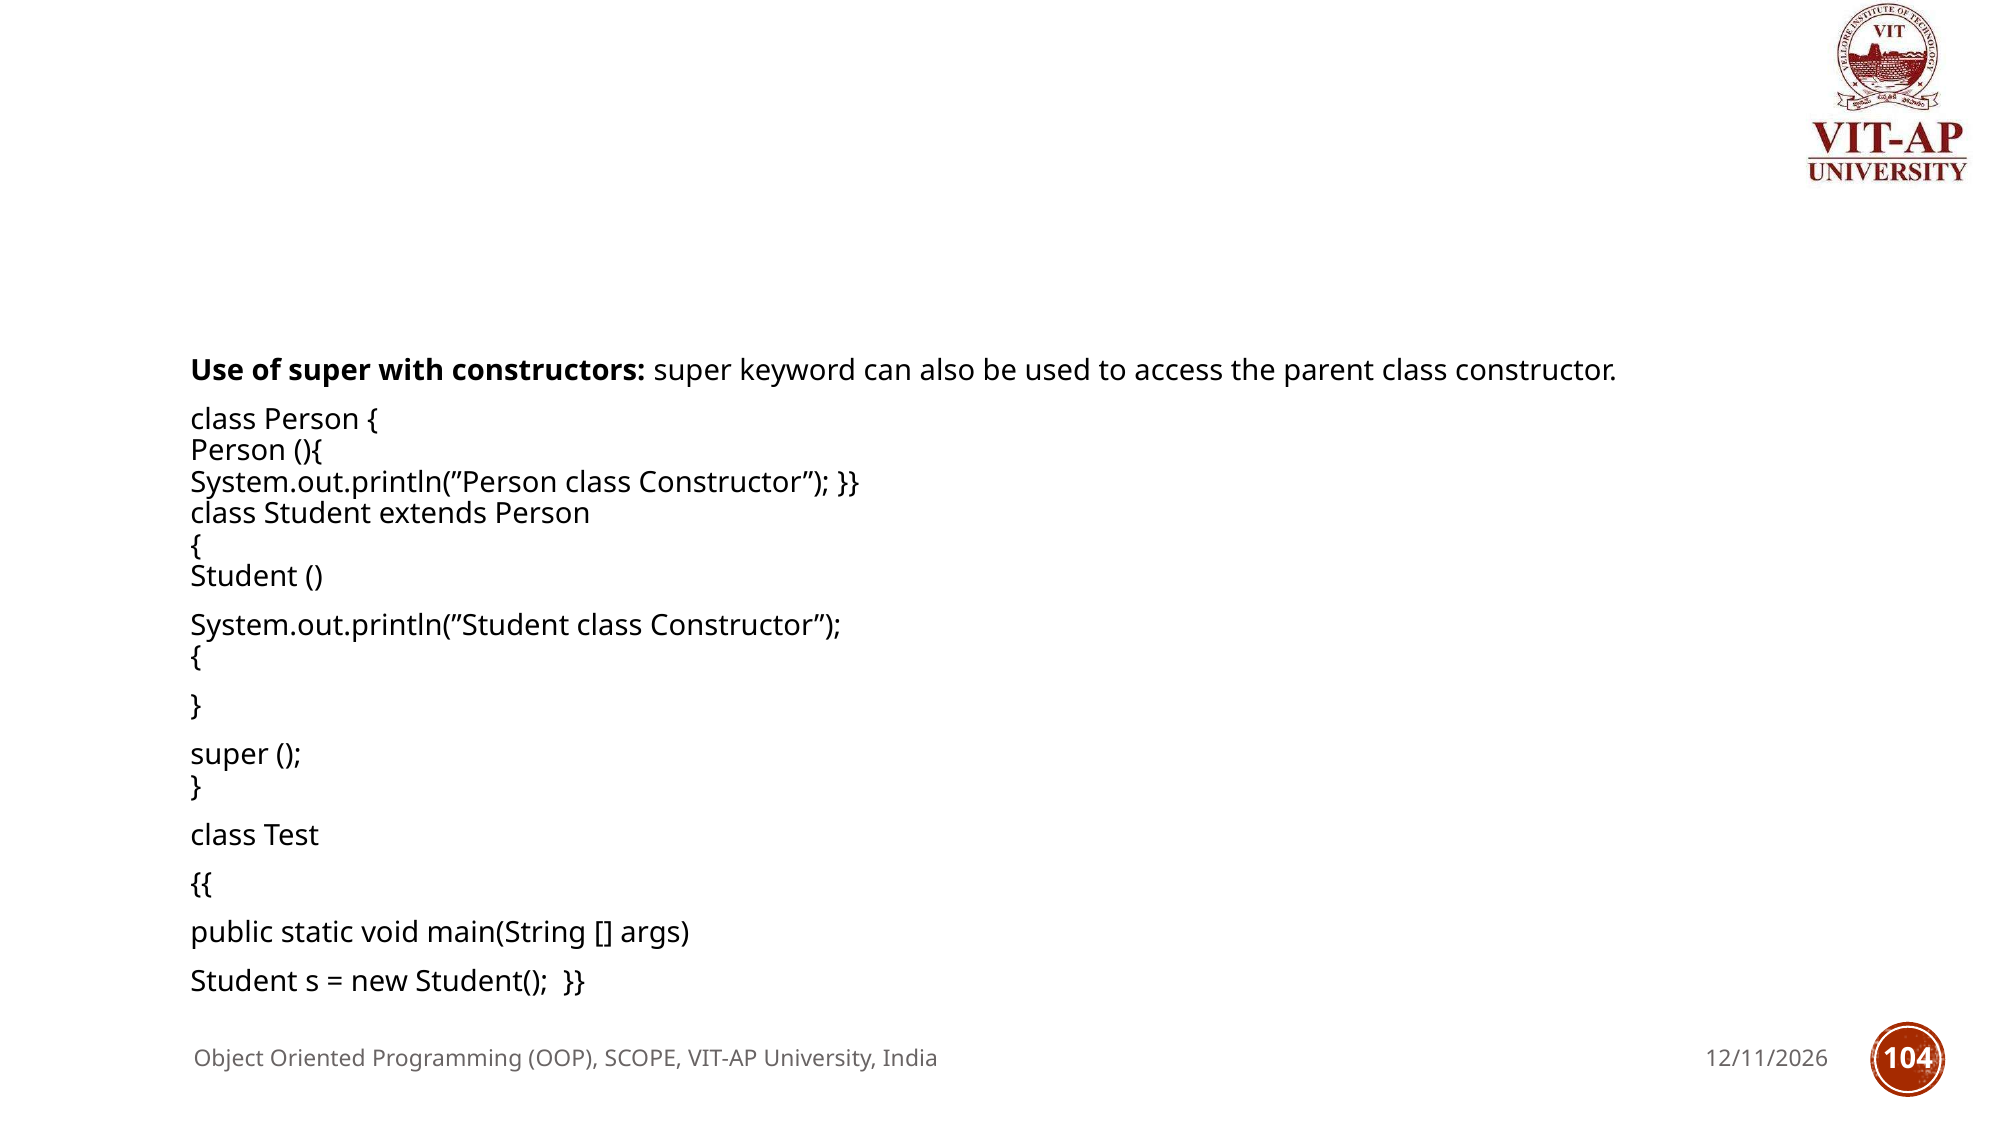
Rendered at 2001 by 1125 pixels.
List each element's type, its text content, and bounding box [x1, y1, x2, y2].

slide_number 104 [1855, 1028, 1961, 1089]
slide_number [1306, 1028, 1844, 1089]
footer Object Oriented Programming (OOP), SCOPE, VIT-AP University, India [178, 1028, 1217, 1089]
picture [1784, 0, 2000, 216]
list Use of super with constructors: super keyword can also be used to access the parent class constructor. class Person { Person (){ System.out.println(”Person class Constructor”); }} class Student extends Person { Student () System.out.println(”Student class Constructor”); { } super (); } class Test {{ public static void main(String [] args) Student s = new Student(); }} [175, 348, 1826, 1013]
